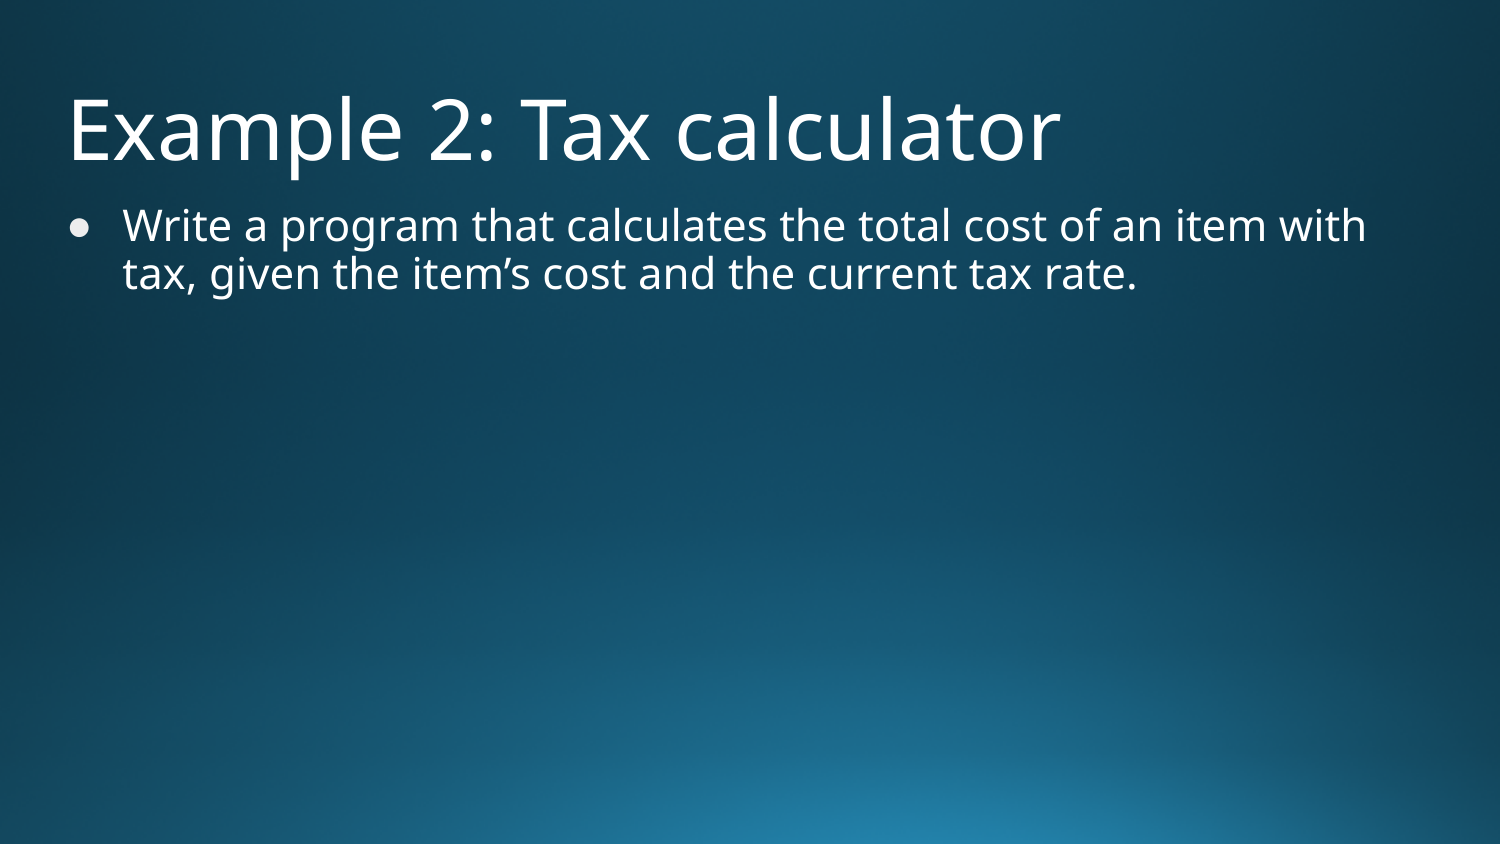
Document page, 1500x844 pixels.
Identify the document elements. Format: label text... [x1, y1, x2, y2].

picture [0, 0, 1500, 844]
list Write a program that calculates the total cost of an item with tax, given the item’s cost and the current tax rate. [51, 189, 1449, 750]
title Example 2: Tax calculator [51, 72, 1449, 167]
